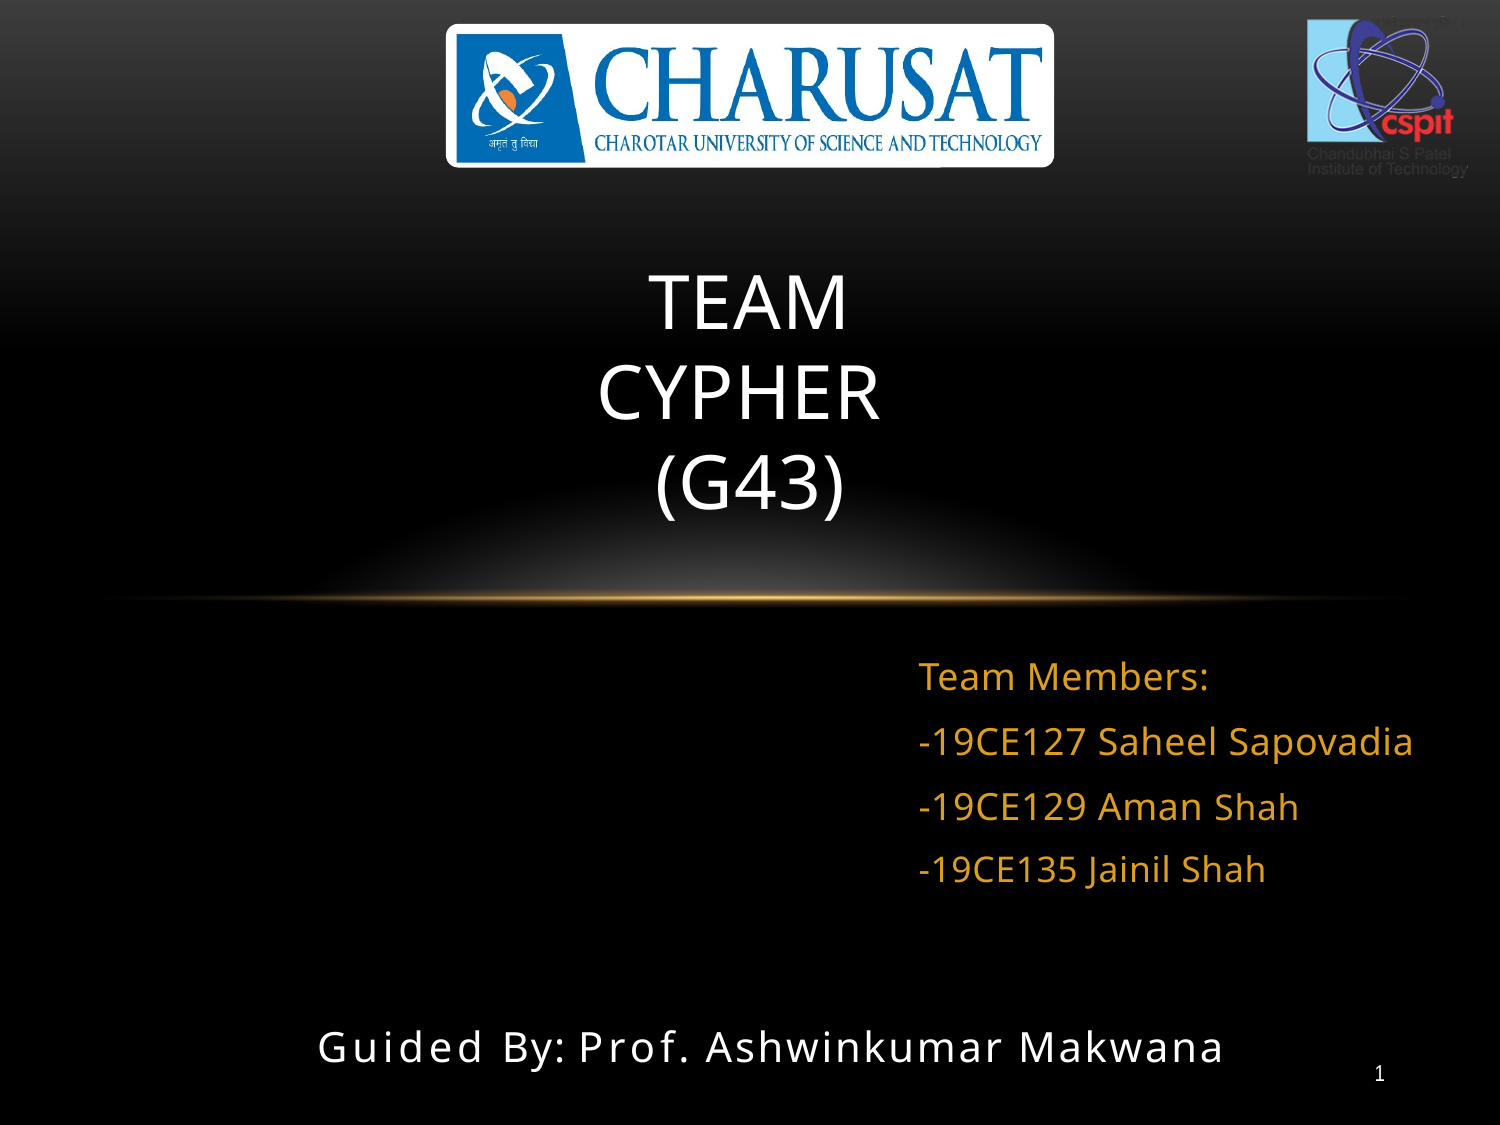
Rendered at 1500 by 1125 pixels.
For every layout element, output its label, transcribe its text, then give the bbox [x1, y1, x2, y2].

subtitle Team Members: -19CE127 Saheel Sapovadia -19CE129 Aman Shah -19CE135 Jainil Shah [903, 645, 1436, 933]
text_box Guided By: Prof. Ashwinkumar Makwana [280, 1013, 1319, 1078]
slide_number 1 [1237, 1042, 1400, 1103]
title TEAM Cypher (G43) [112, 192, 1388, 532]
picture [0, 0, 1500, 750]
